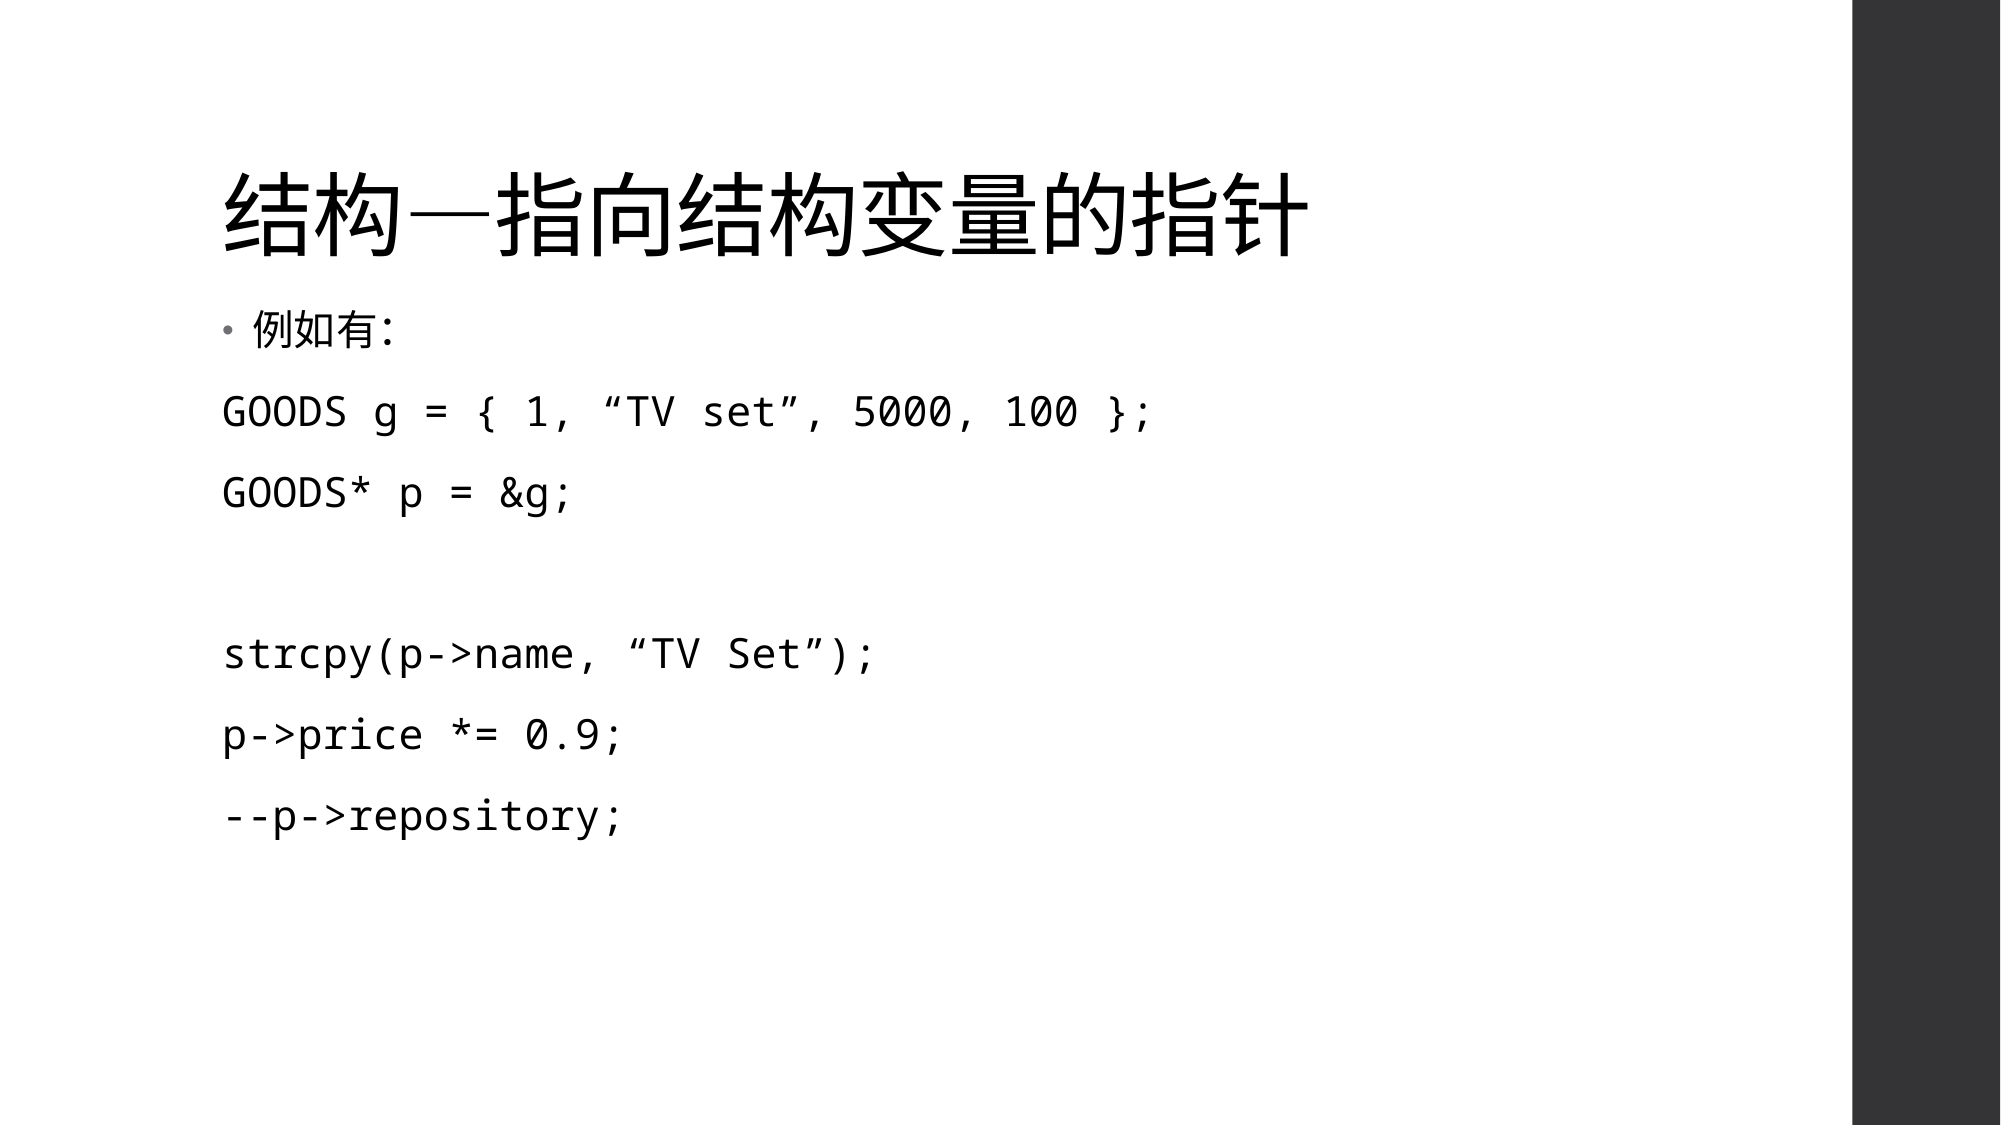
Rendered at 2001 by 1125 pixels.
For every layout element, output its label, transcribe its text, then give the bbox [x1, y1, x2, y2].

title 结构—指向结构变量的指针 [206, 60, 1797, 278]
list 例如有： GOODS g = { 1, “TV set”, 5000, 100 }; GOODS* p = &g; strcpy(p->name, “TV Set”); p->price *= 0.9; --p->repository; [206, 299, 1617, 1014]
